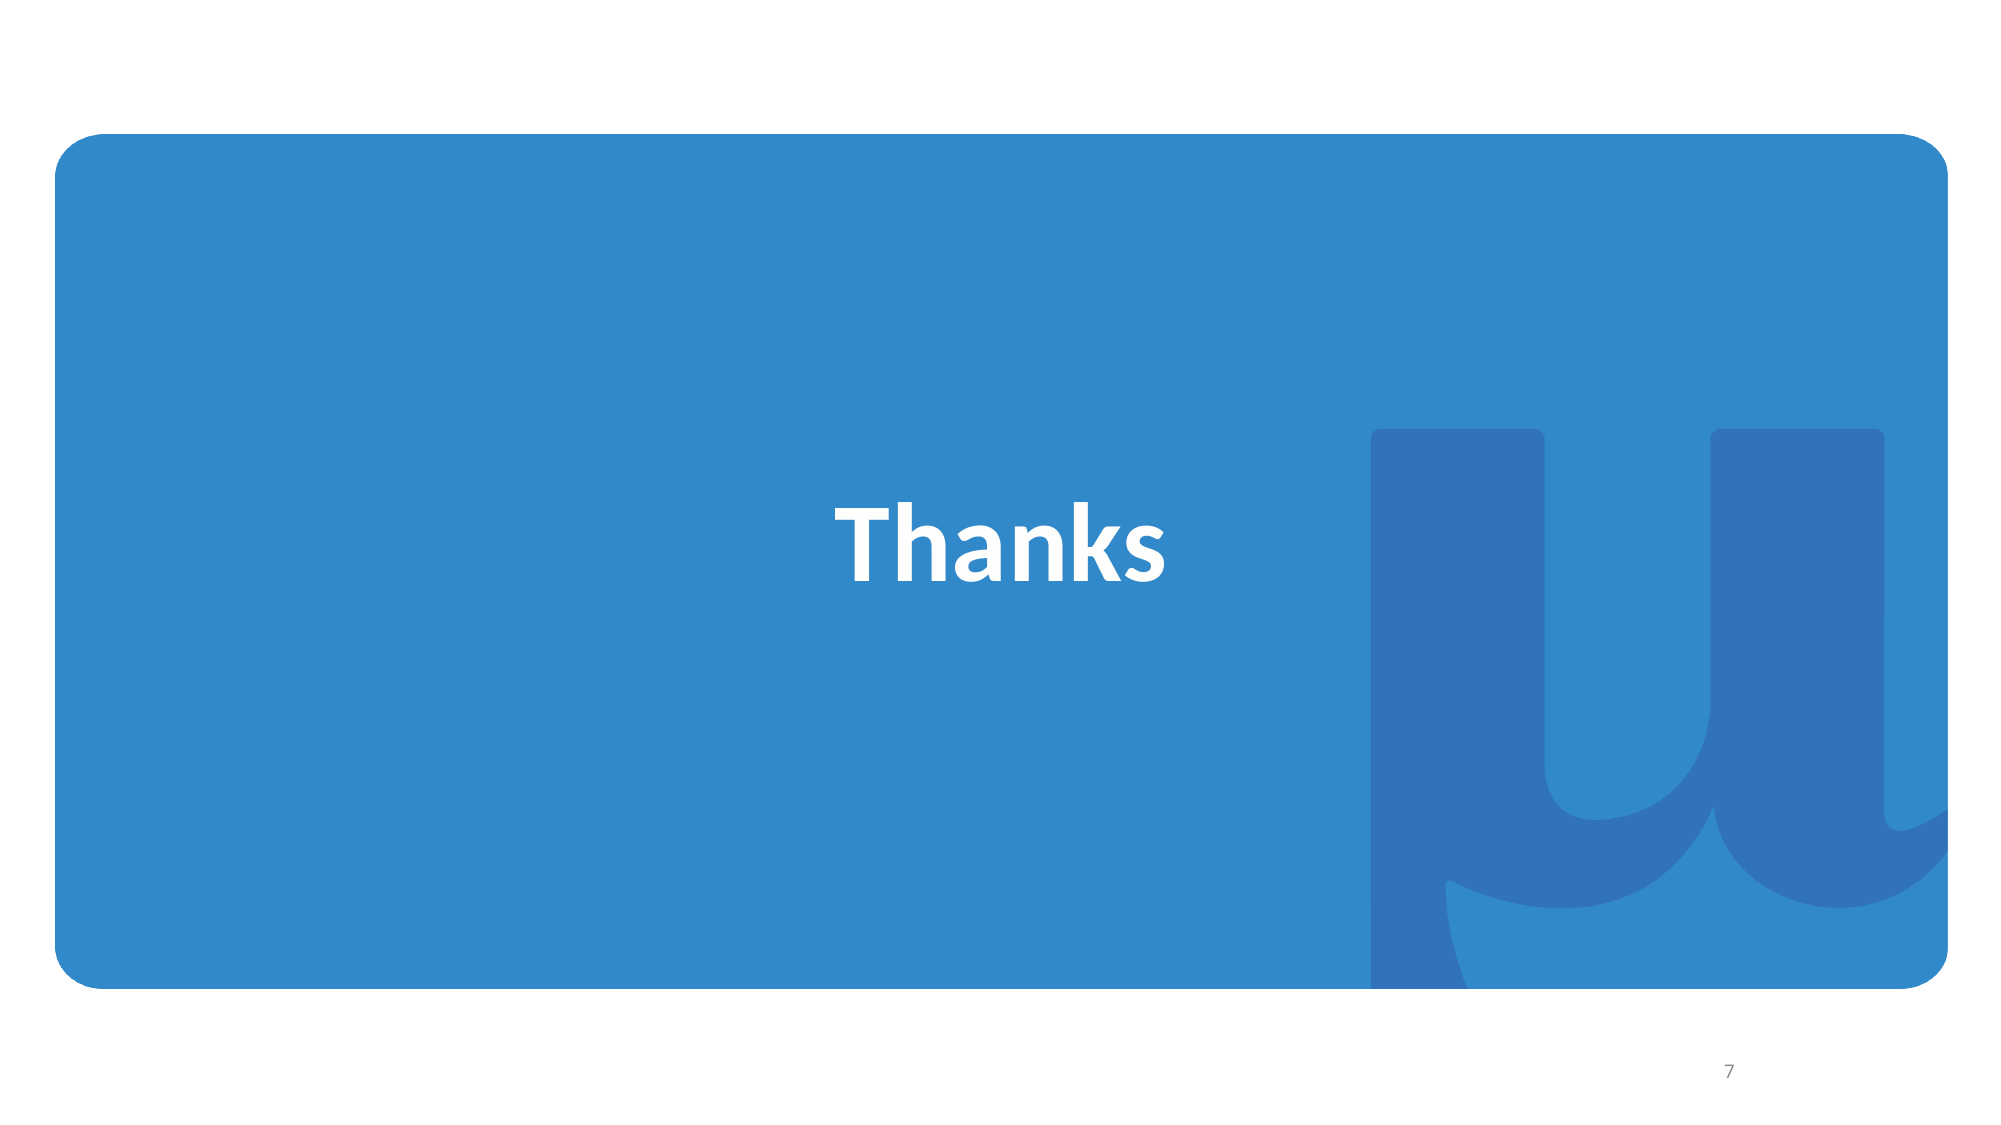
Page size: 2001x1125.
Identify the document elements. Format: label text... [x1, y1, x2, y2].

picture [55, 134, 1948, 989]
slide_number 7 [1412, 1042, 1750, 1103]
